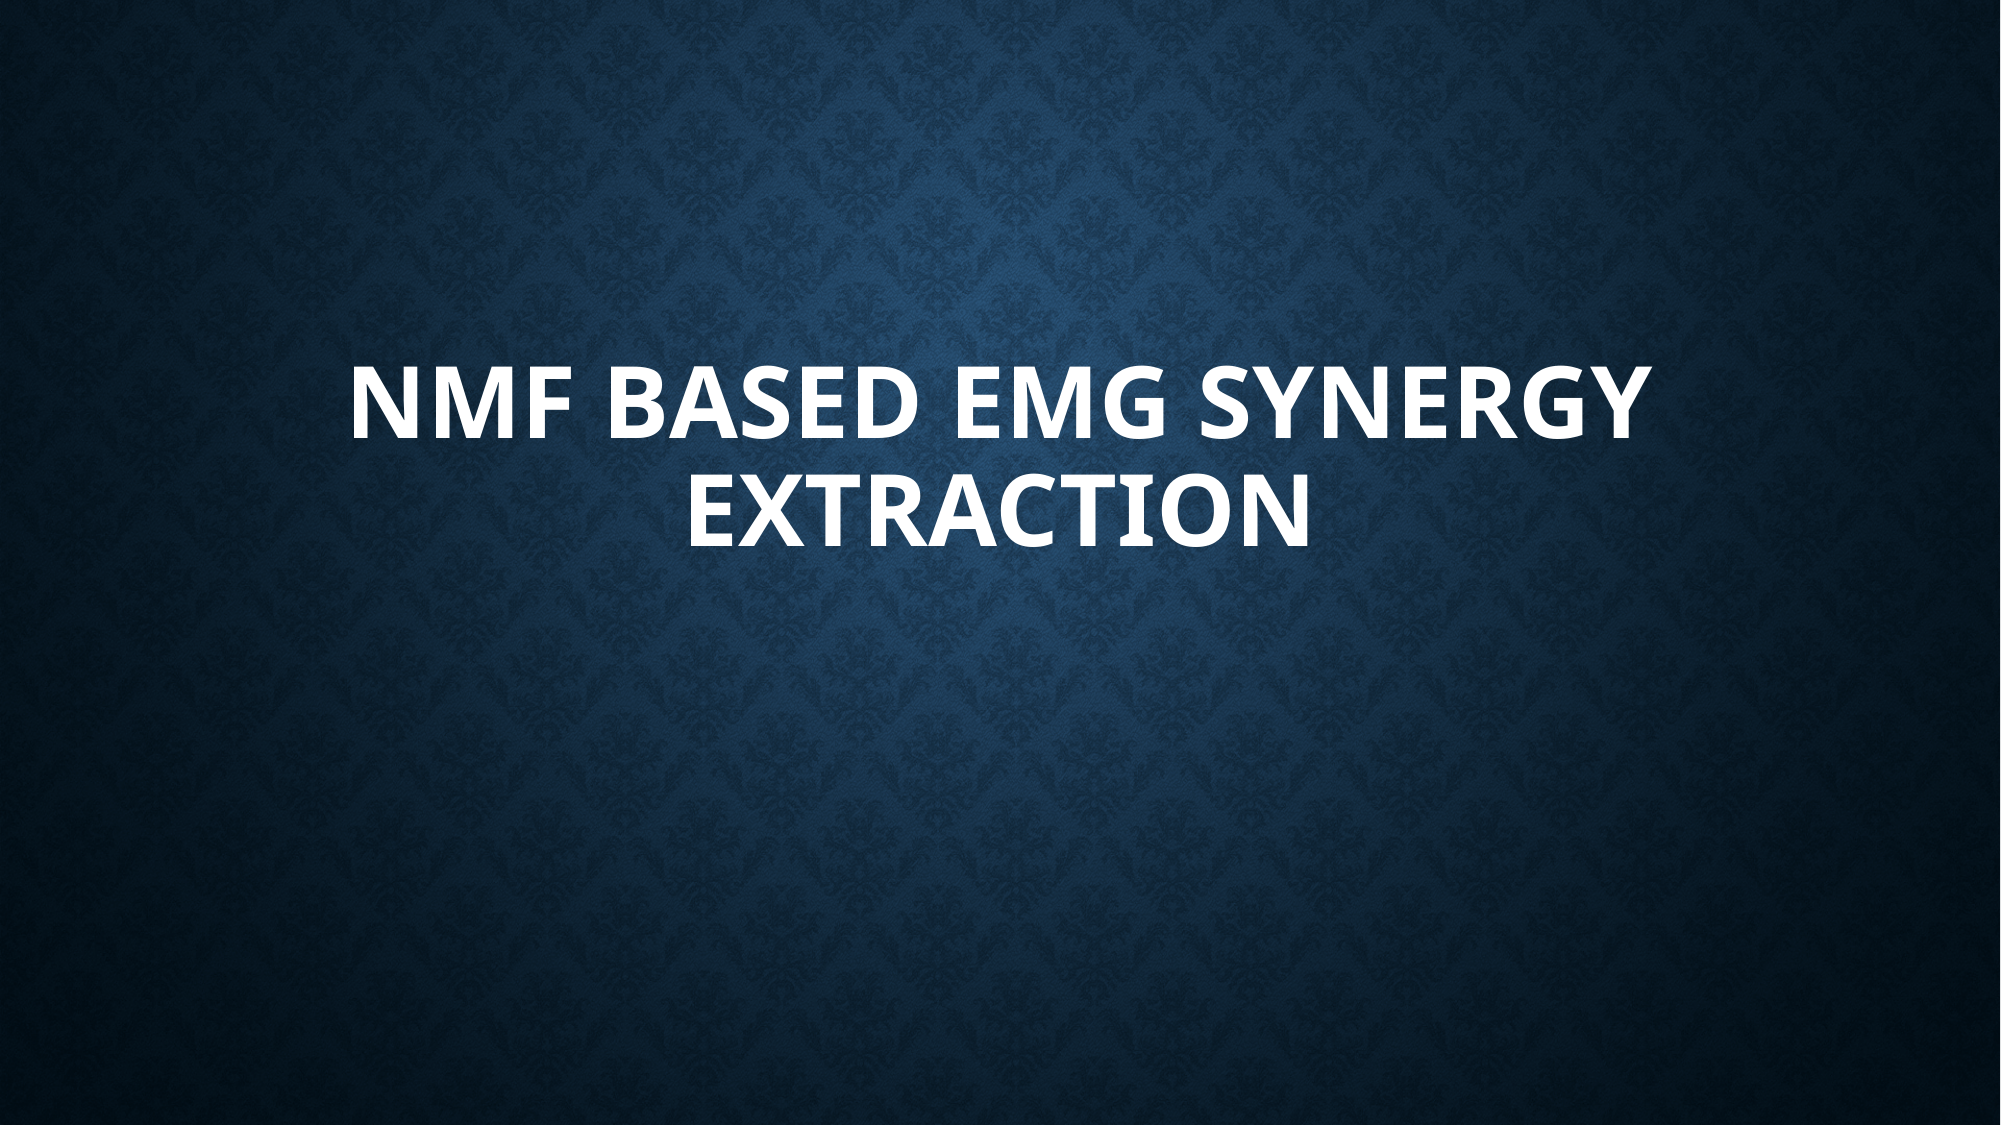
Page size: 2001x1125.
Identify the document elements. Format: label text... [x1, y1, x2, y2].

title NMF based emg synergy extraction [261, 184, 1739, 576]
